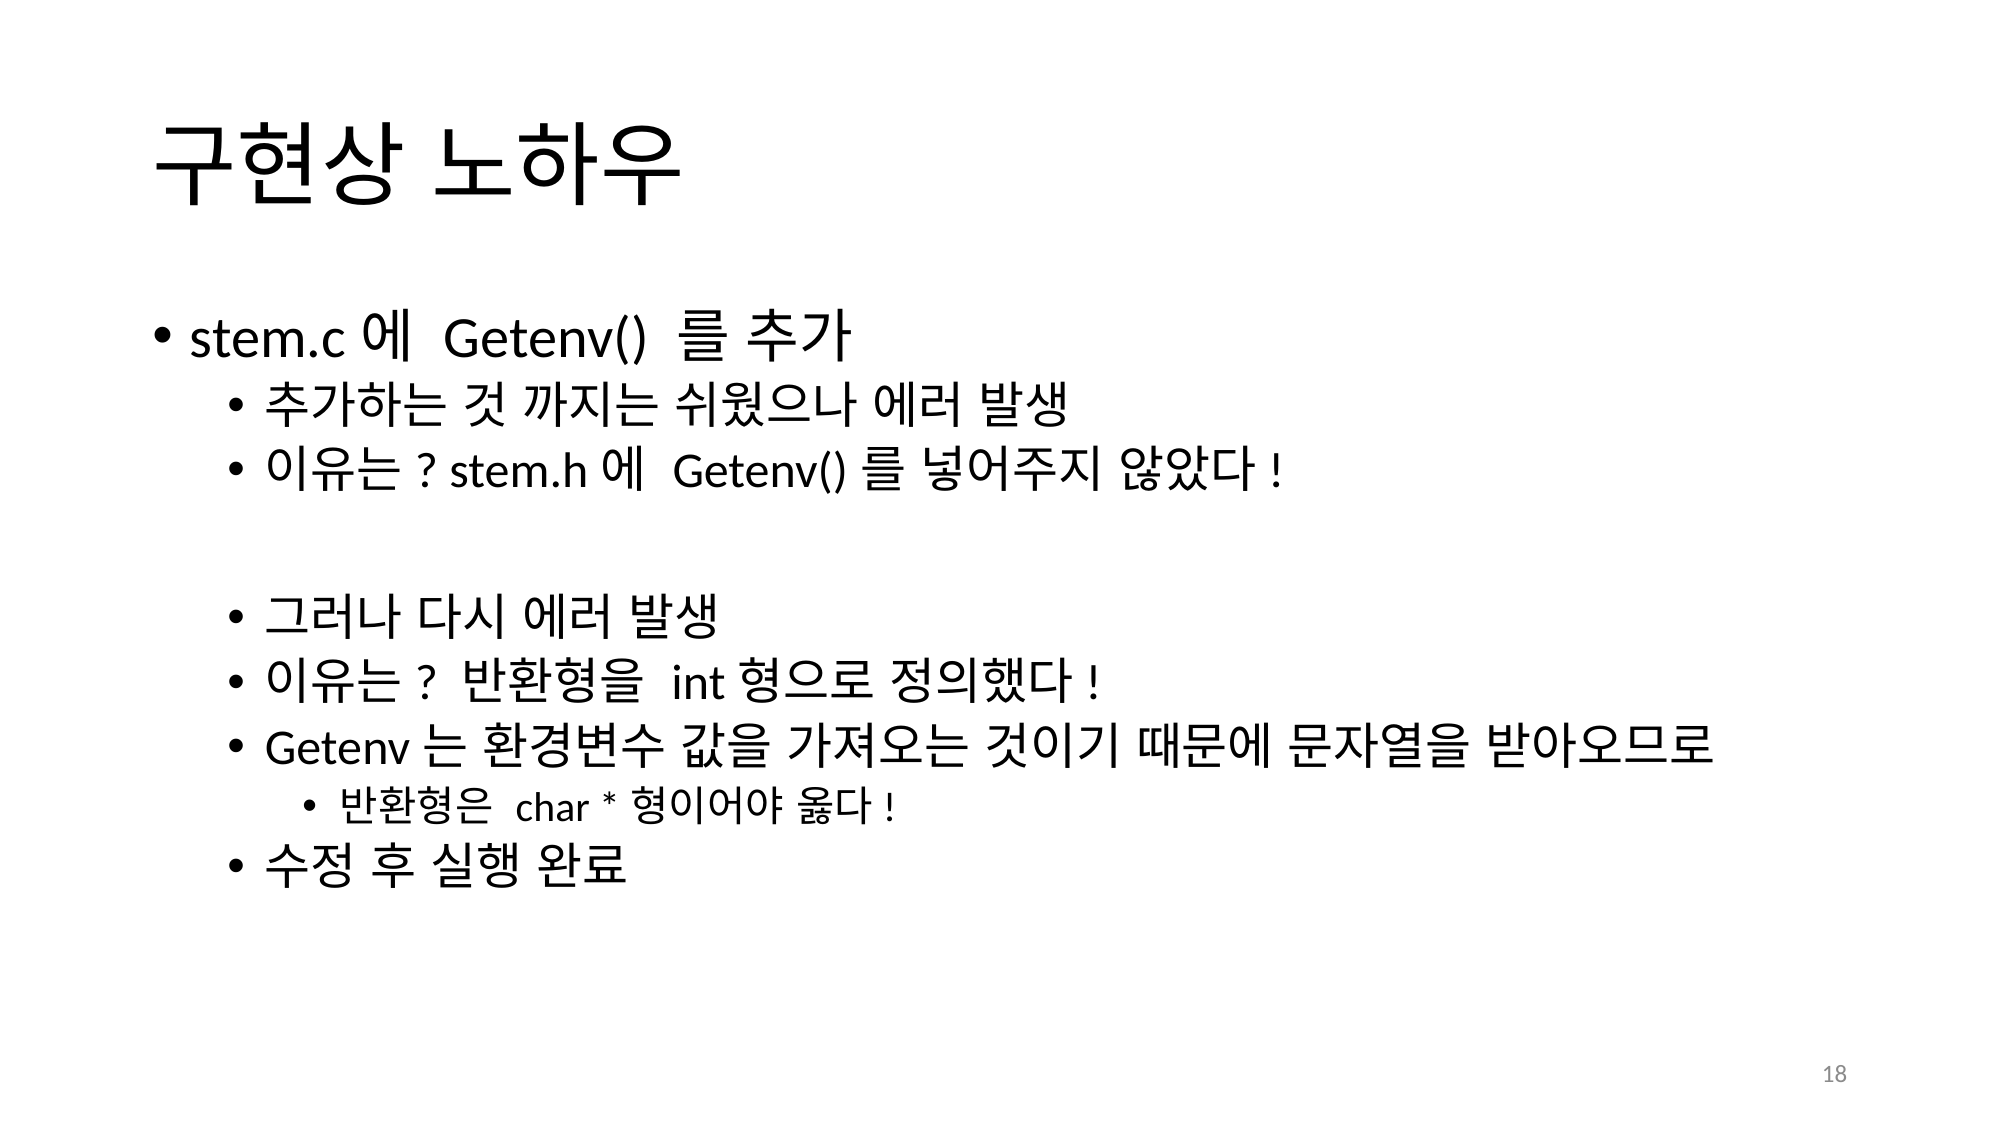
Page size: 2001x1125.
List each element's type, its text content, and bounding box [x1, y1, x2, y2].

title 구현상 노하우 [137, 59, 1863, 278]
slide_number 18 [1412, 1042, 1863, 1103]
list stem.c에 Getenv() 를 추가 추가하는 것 까지는 쉬웠으나 에러 발생 이유는? stem.h에 Getenv()를 넣어주지 않았다! 그러나 다시 에러 발생 이유는? 반환형을 int형으로 정의했다! Getenv는 환경변수 값을 가져오는 것이기 때문에 문자열을 받아오므로 반환형은 char *형이어야 옳다! 수정 후 실행 완료 [137, 299, 1863, 1014]
